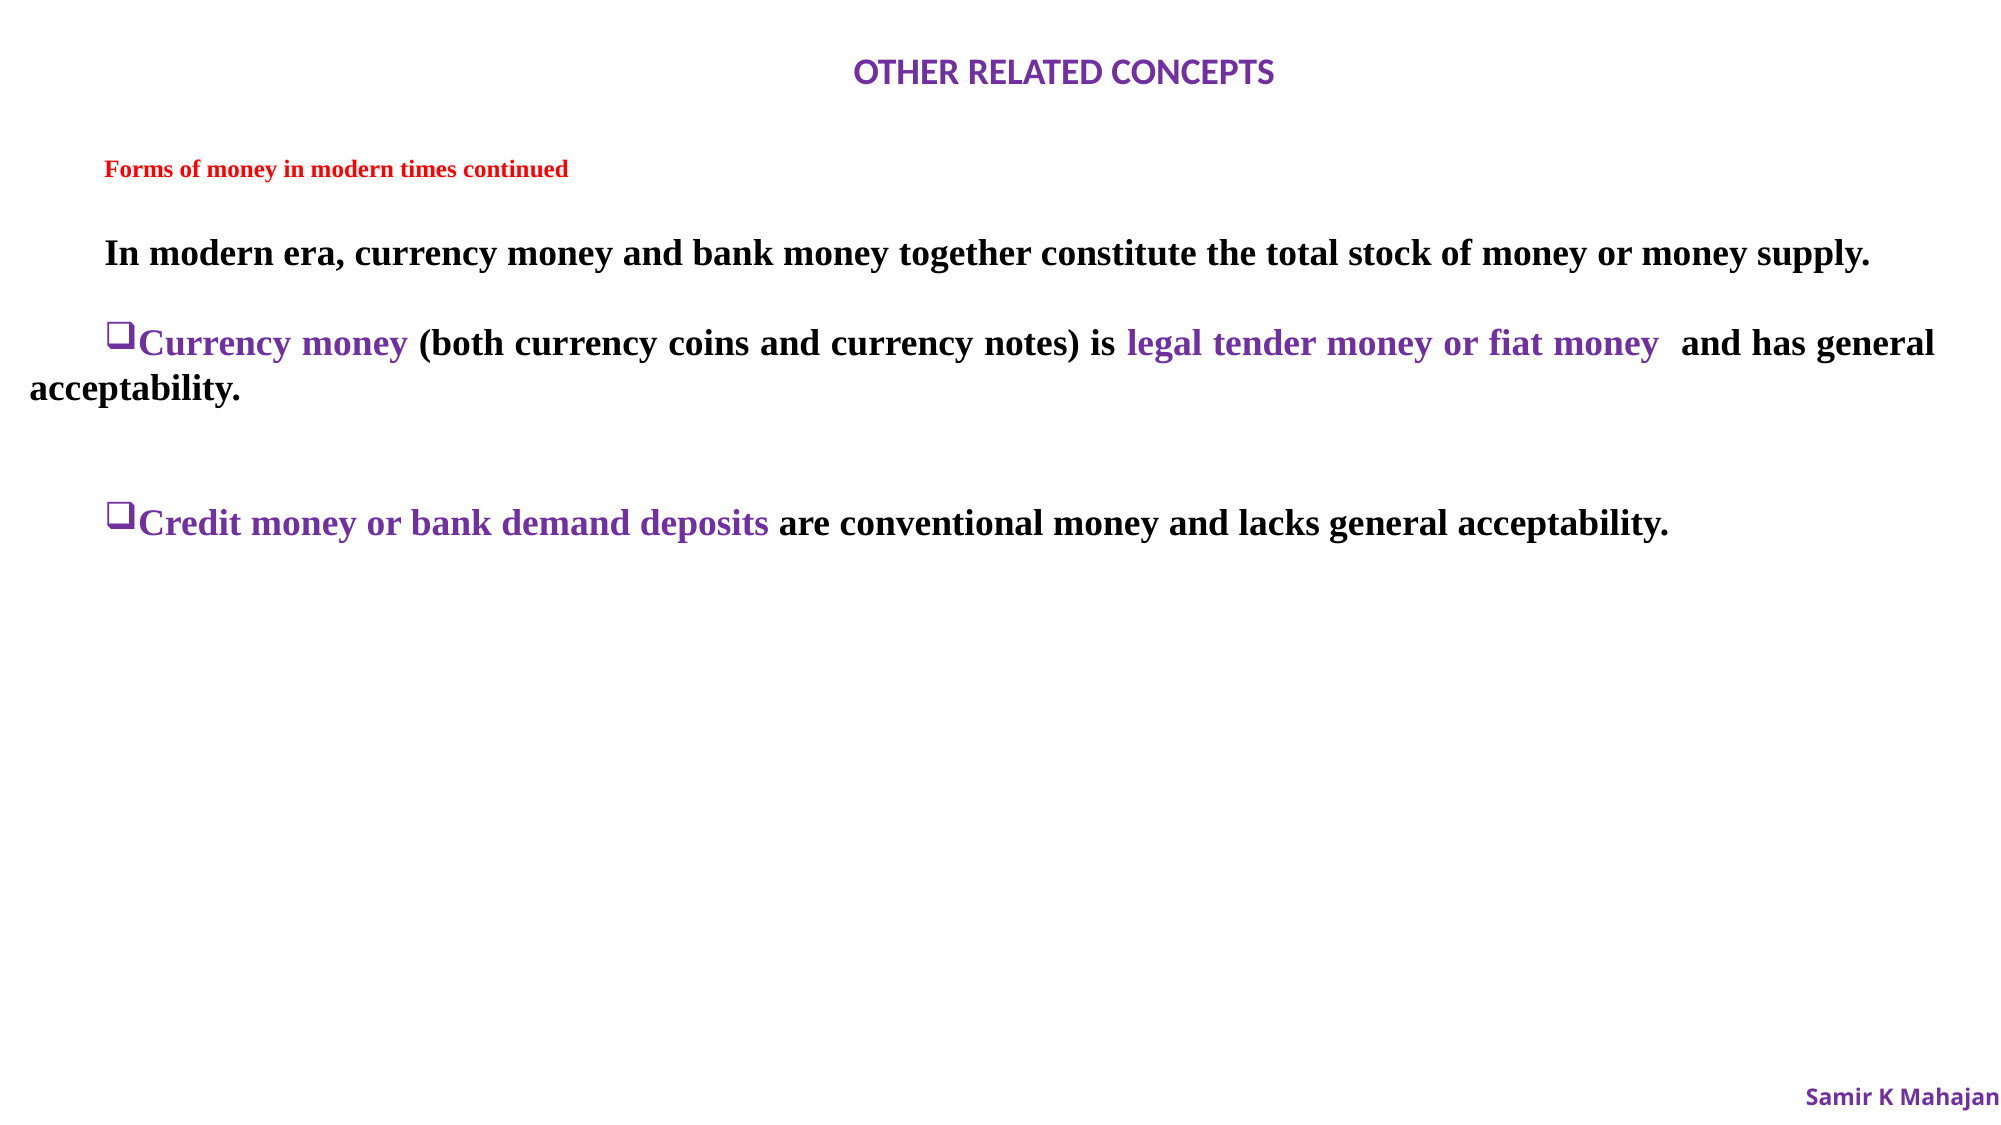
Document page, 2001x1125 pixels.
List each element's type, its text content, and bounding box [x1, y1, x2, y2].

text_box Samir K Mahajan [1791, 1075, 2000, 1118]
text_box OTHER RELATED CONCEPTS [412, 39, 1725, 99]
text_box Forms of money in modern times continued In modern era, currency money and bank money together constitute the total stock of money or money supply. Currency money (both currency coins and currency notes) is legal tender money or fiat money and has general acceptability. Credit money or bank demand deposits are conventional money and lacks general acceptability. [14, 100, 1950, 821]
